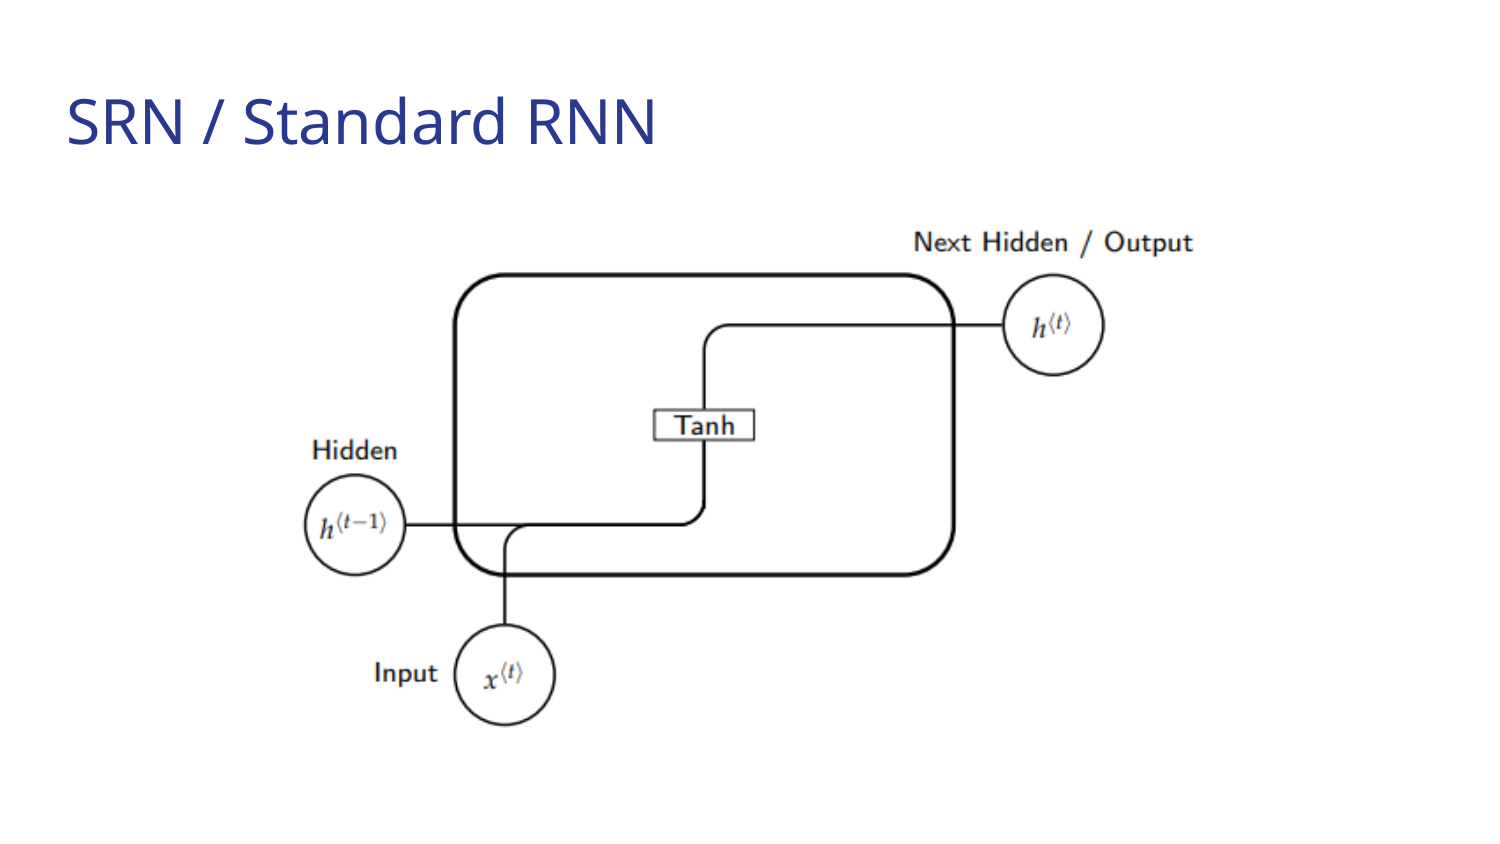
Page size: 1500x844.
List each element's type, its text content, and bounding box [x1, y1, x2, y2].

title SRN / Standard RNN [51, 67, 1449, 167]
picture [287, 211, 1213, 742]
